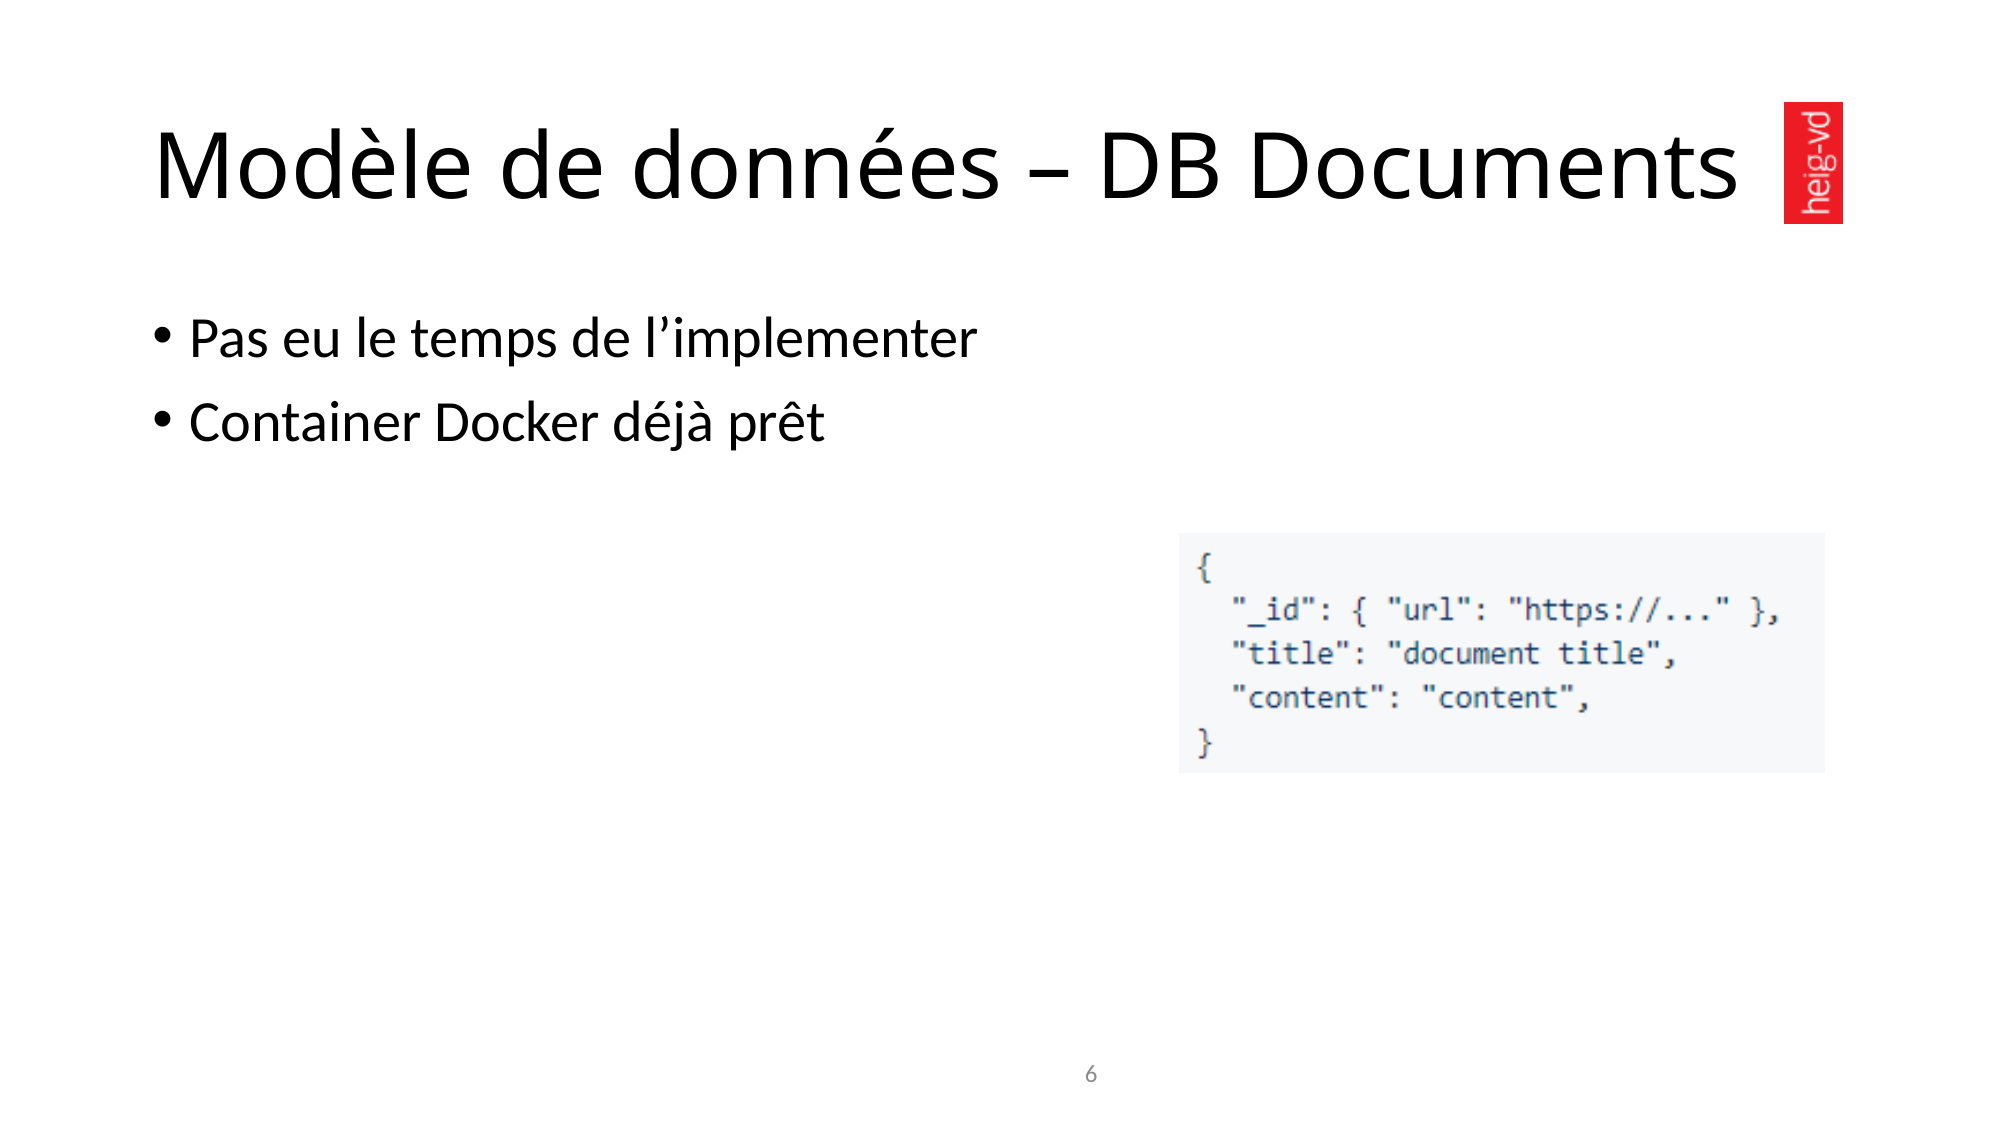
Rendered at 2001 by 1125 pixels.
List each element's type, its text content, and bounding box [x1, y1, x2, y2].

list Pas eu le temps de l’implementer Container Docker déjà prêt [137, 299, 1863, 1014]
title Modèle de données – DB Documents [137, 59, 1863, 278]
picture [1179, 533, 1825, 773]
slide_number 6 [662, 1042, 1113, 1103]
